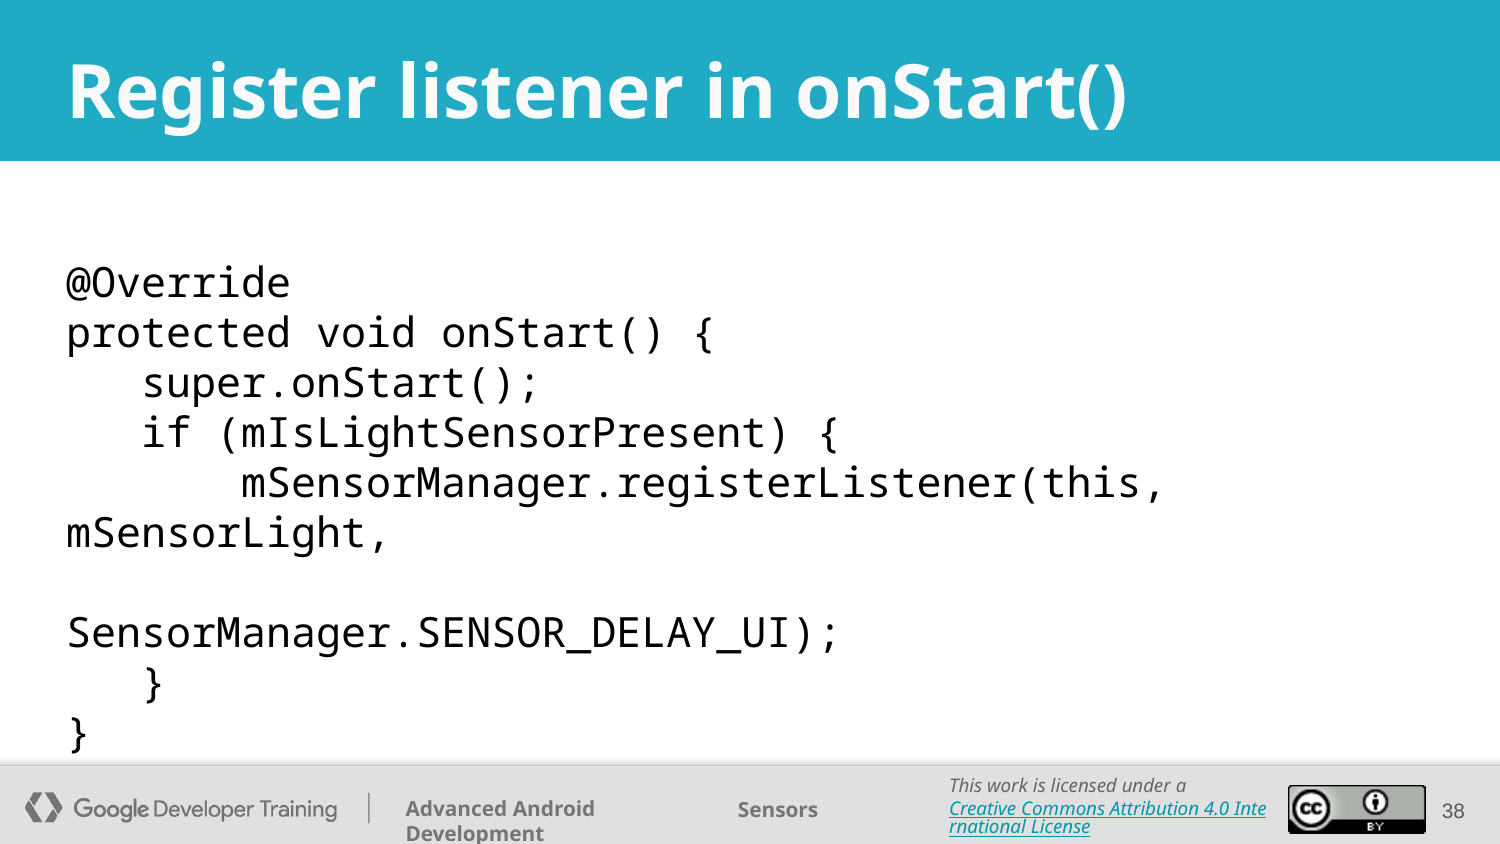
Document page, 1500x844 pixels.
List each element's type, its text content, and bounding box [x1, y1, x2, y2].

title Register listener in onStart() [51, 28, 1449, 122]
list @Override protected void onStart() { super.onStart(); if (mIsLightSensorPresent) { mSensorManager.registerListener(this, mSensorLight, SensorManager.SENSOR_DELAY_UI); } } [51, 240, 1449, 737]
picture [0, 161, 1500, 844]
slide_number ‹#› [1389, 777, 1480, 842]
